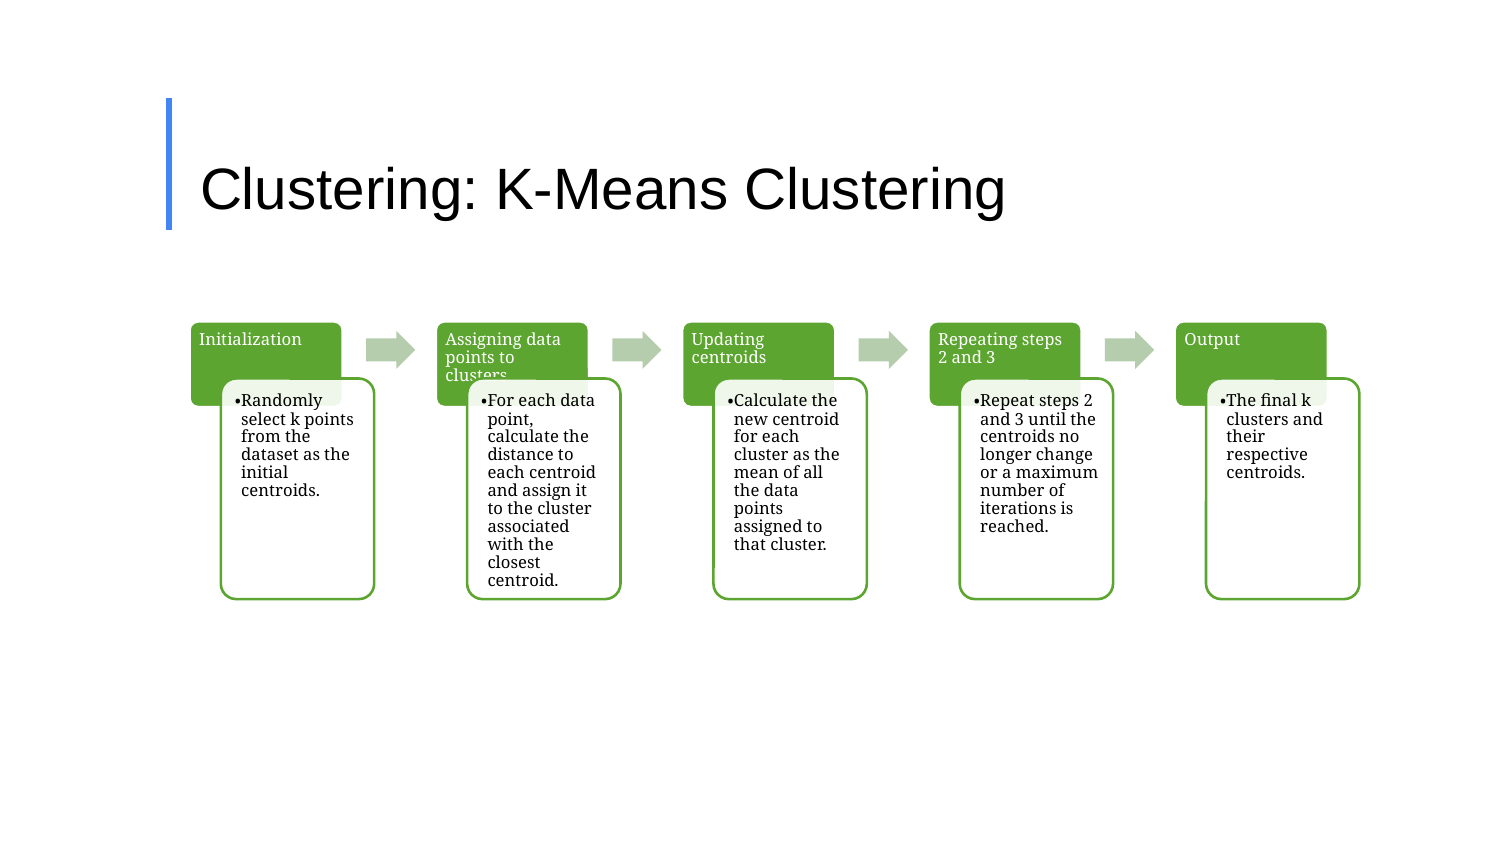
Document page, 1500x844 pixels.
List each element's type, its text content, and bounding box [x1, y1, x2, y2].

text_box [189, 321, 1360, 600]
title Clustering: K-Means Clustering [188, 98, 1361, 229]
